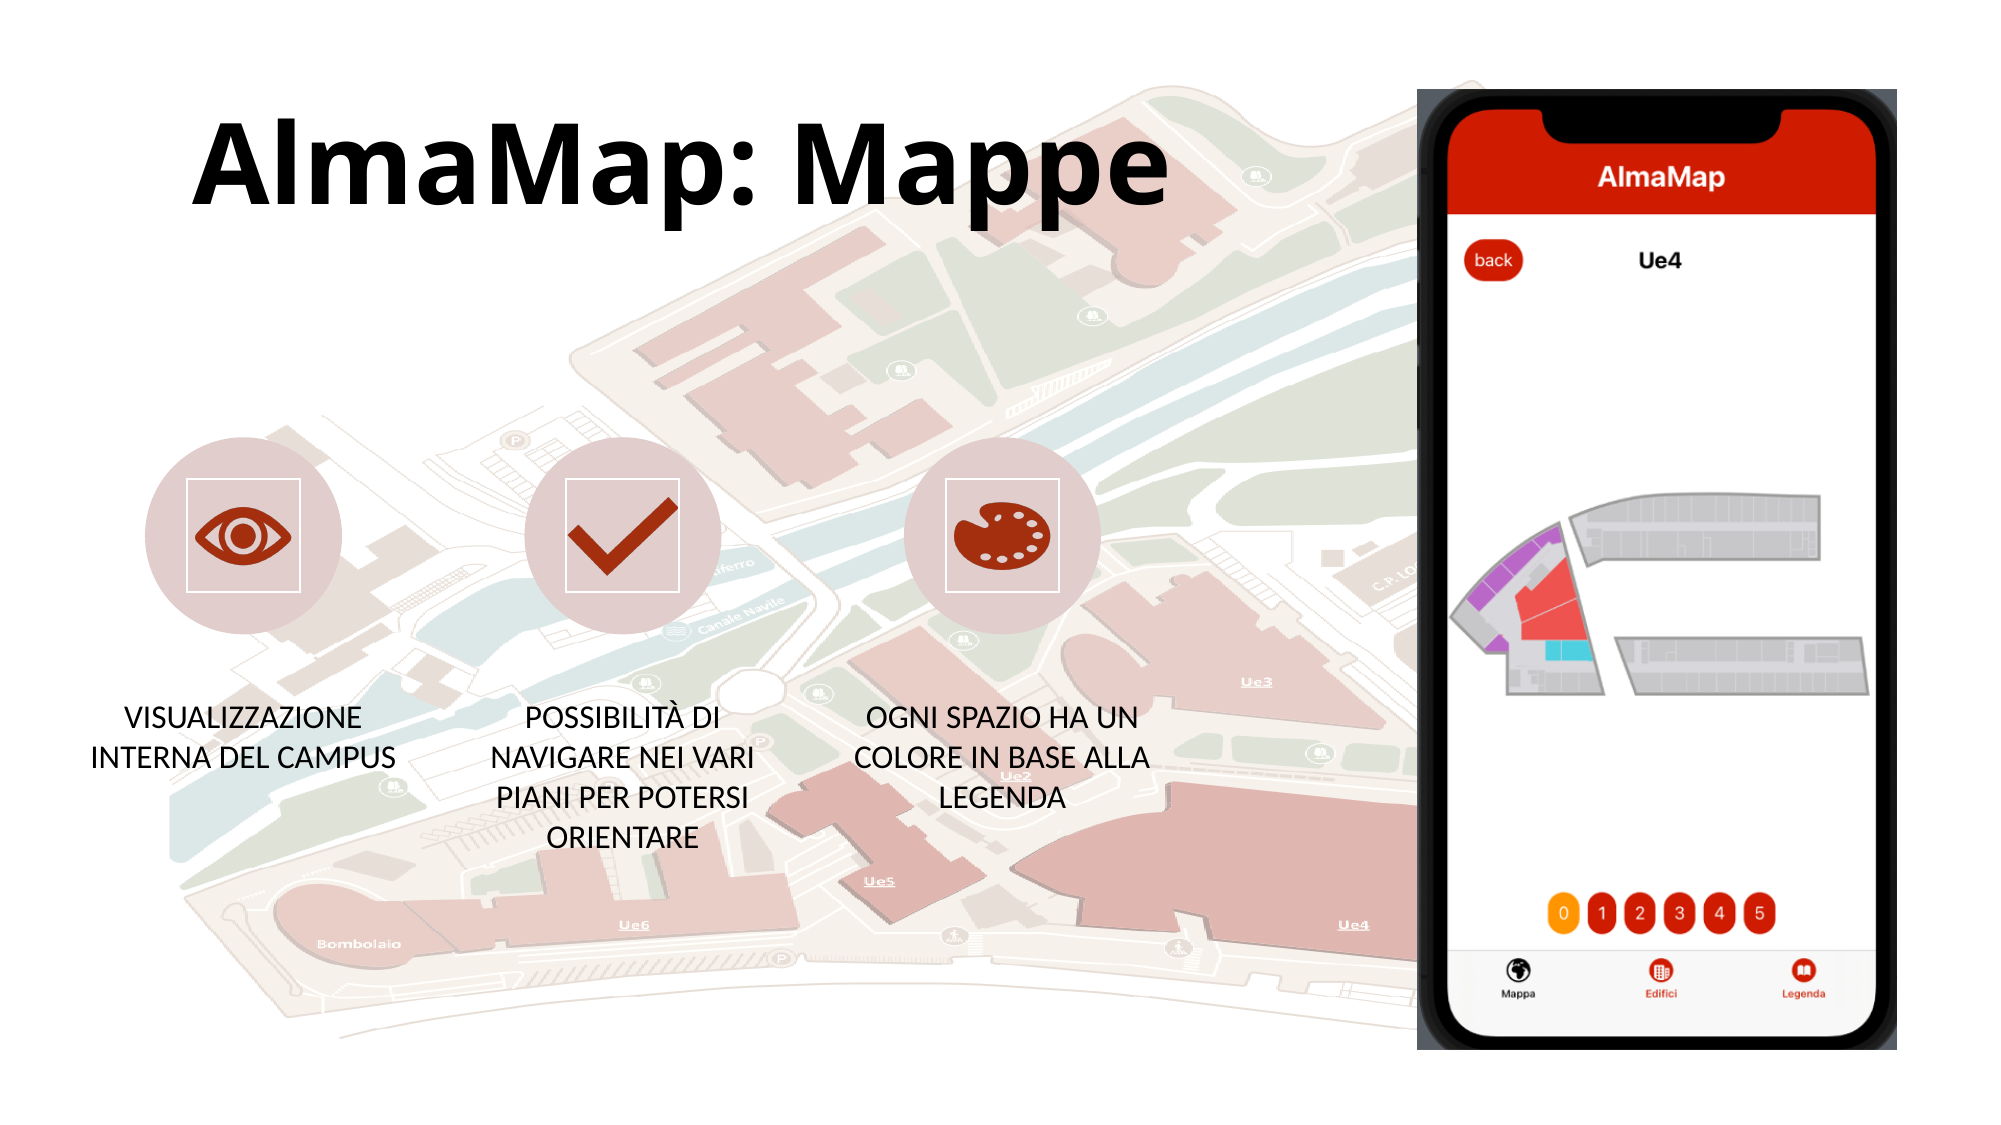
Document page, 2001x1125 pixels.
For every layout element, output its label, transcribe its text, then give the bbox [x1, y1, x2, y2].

picture [1416, 88, 1897, 1051]
title AlmaMap: Mappe [177, 59, 1697, 278]
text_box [76, 295, 1170, 1004]
